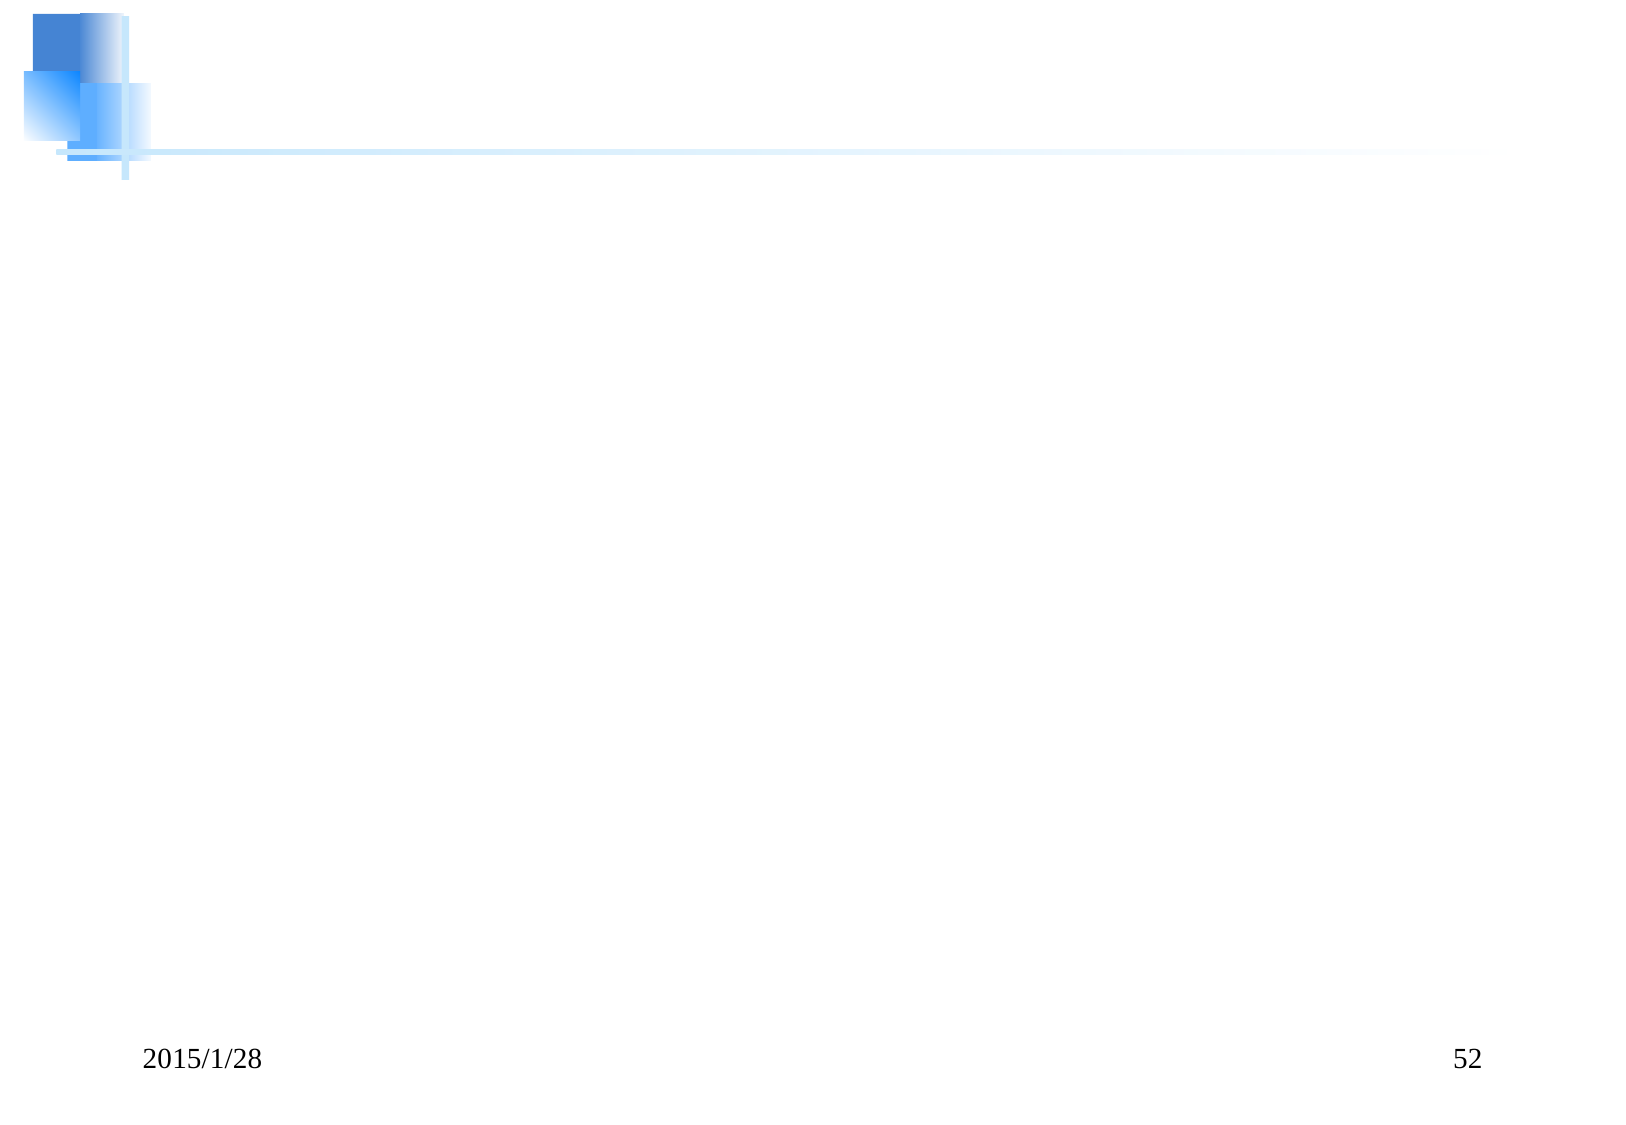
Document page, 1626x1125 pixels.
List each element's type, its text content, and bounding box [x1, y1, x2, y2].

slide_number 52 [1159, 1035, 1498, 1083]
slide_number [127, 1034, 467, 1083]
